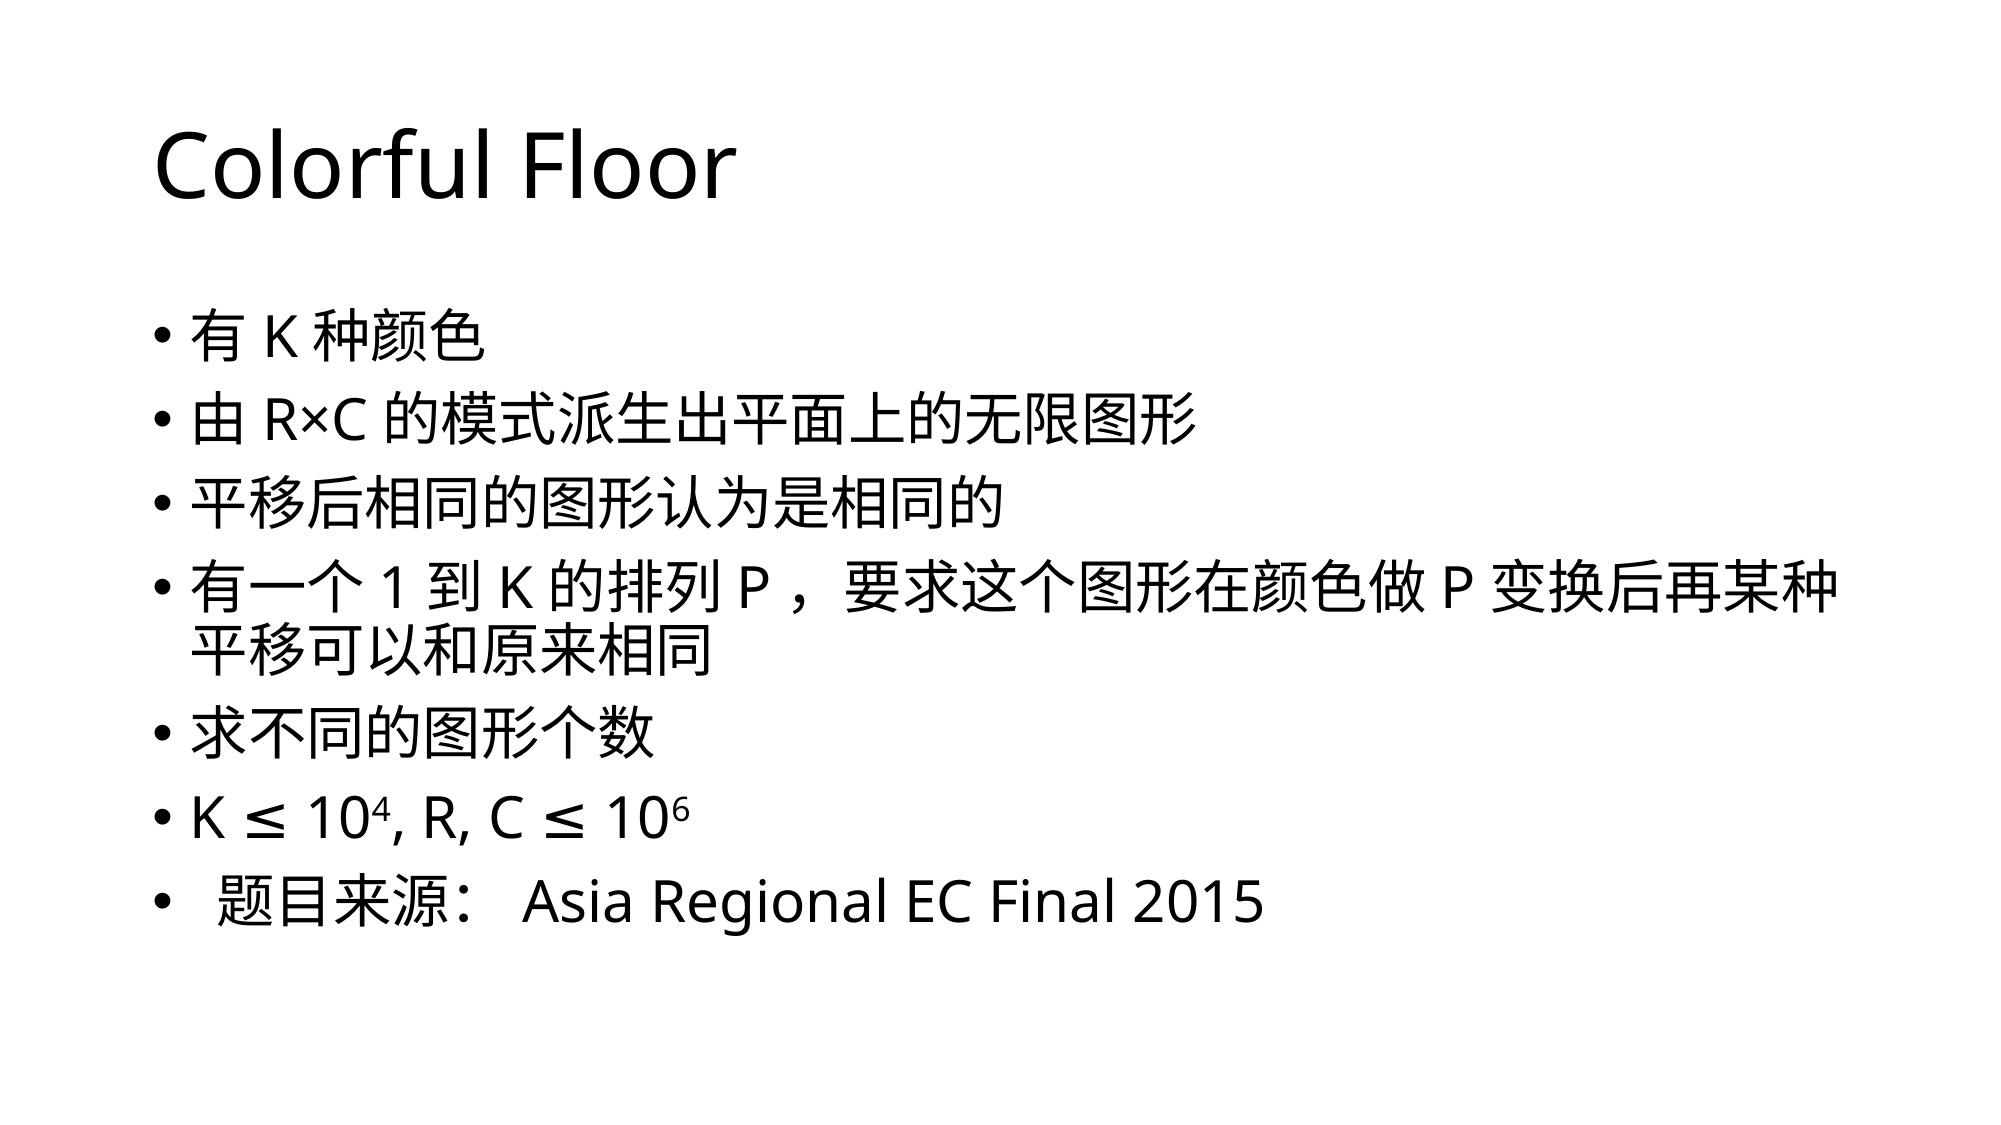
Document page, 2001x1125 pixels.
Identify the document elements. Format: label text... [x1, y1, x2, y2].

title Colorful Floor [137, 59, 1863, 278]
list 有K种颜色 由R×C的模式派生出平面上的无限图形 平移后相同的图形认为是相同的 有一个1到K的排列P，要求这个图形在颜色做P变换后再某种平移可以和原来相同 求不同的图形个数 K ≤ 104, R, C ≤ 106 题目来源：Asia Regional EC Final 2015 [137, 299, 1863, 1014]
